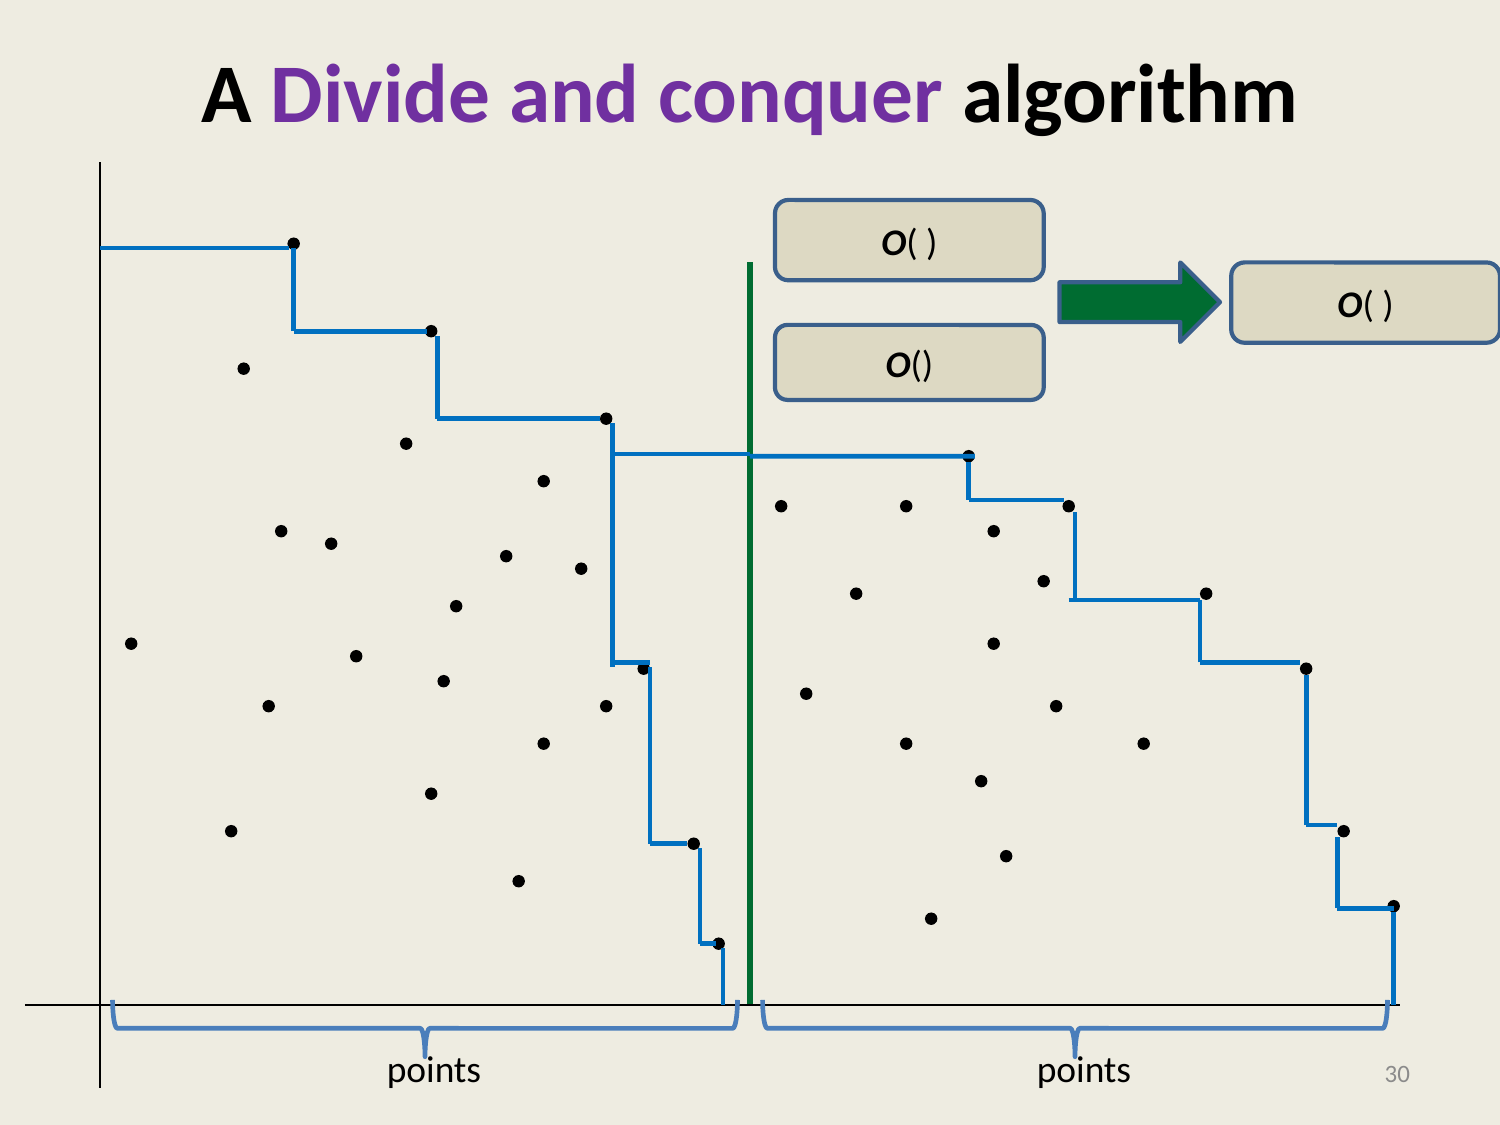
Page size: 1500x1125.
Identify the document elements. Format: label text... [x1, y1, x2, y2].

text_box [535, 735, 553, 752]
text_box [322, 535, 340, 553]
slide_number 30 [1391, 1042, 1425, 1103]
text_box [749, 455, 1394, 1006]
text_box [1398, 899, 1402, 914]
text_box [99, 247, 613, 457]
text_box [447, 597, 465, 615]
title A Divide and conquer algorithm [75, 45, 1425, 233]
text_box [112, 999, 738, 1114]
text_box [435, 672, 452, 690]
text_box [272, 522, 290, 540]
text_box [572, 560, 590, 577]
text_box [347, 647, 365, 665]
text_box [510, 872, 527, 890]
text_box [535, 472, 553, 490]
text_box [285, 235, 302, 246]
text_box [762, 1014, 1388, 1114]
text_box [612, 447, 724, 1006]
text_box [260, 697, 277, 715]
text_box [961, 447, 977, 454]
text_box [1057, 260, 1223, 344]
text_box [422, 785, 440, 802]
text_box [497, 547, 515, 565]
text_box [122, 635, 140, 652]
text_box [597, 697, 607, 715]
text_box [222, 822, 240, 840]
